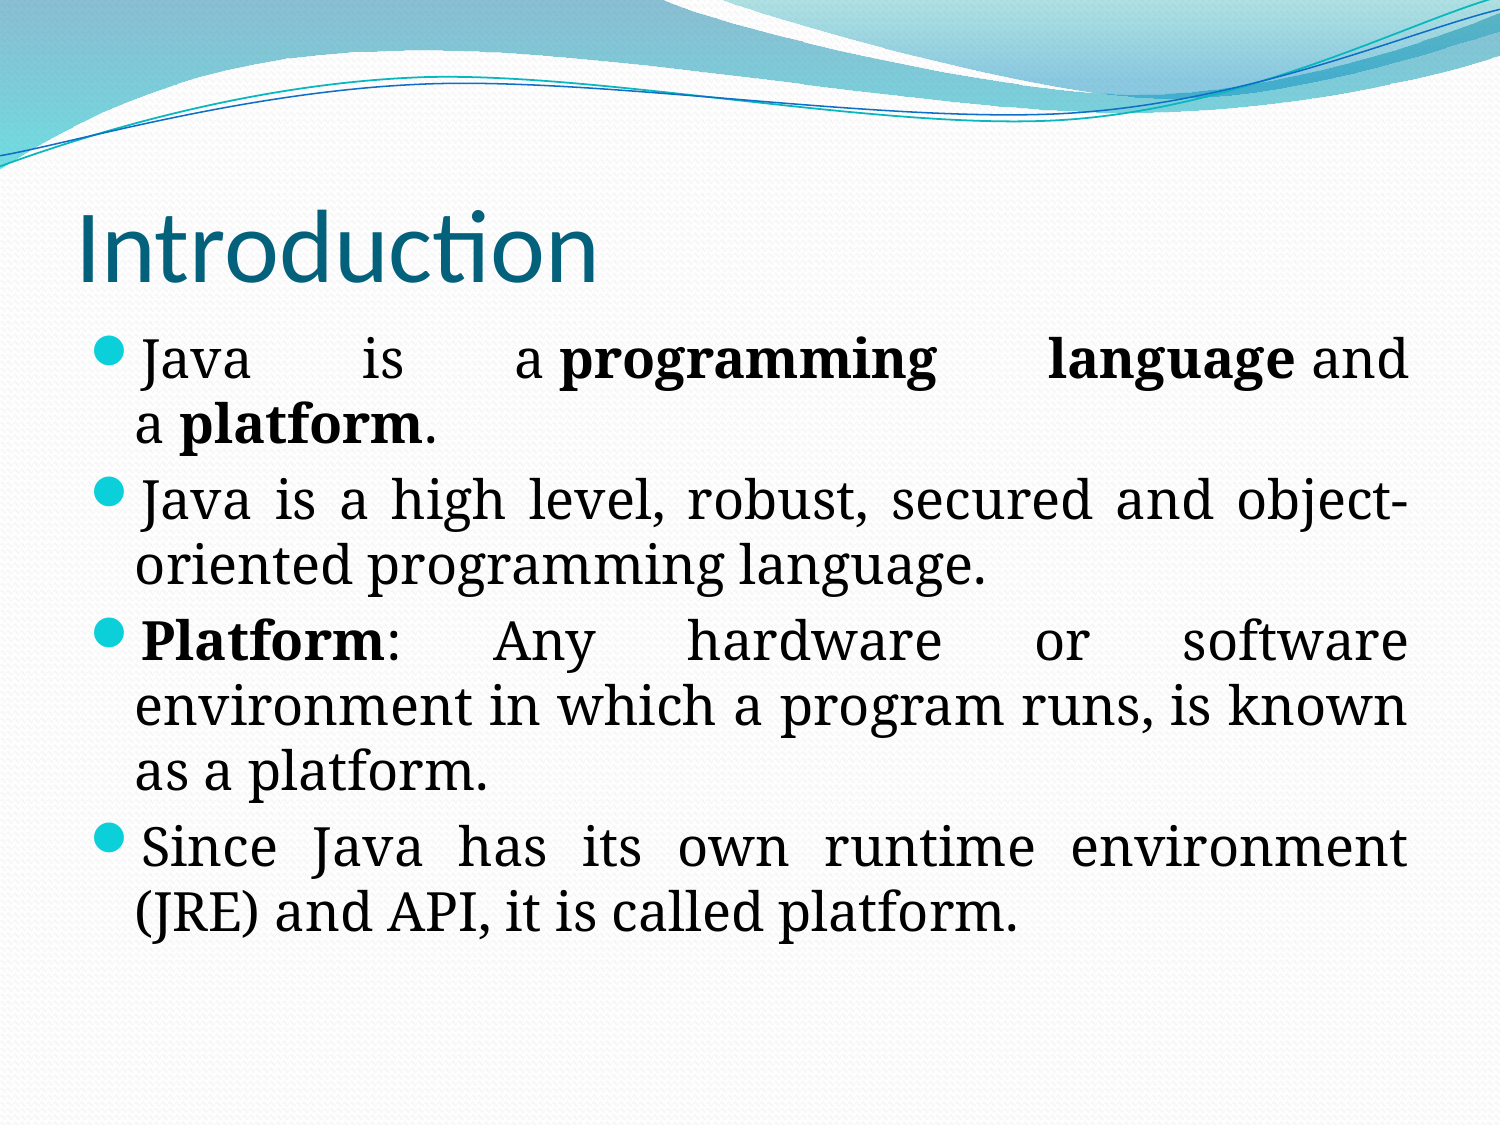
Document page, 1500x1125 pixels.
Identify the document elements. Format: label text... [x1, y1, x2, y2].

list Java is a programming language and a platform. Java is a high level, robust, secured and object-oriented programming language. Platform: Any hardware or software environment in which a program runs, is known as a platform. Since Java has its own runtime environment (JRE) and API, it is called platform. [75, 317, 1425, 1038]
title Introduction [75, 115, 1425, 303]
